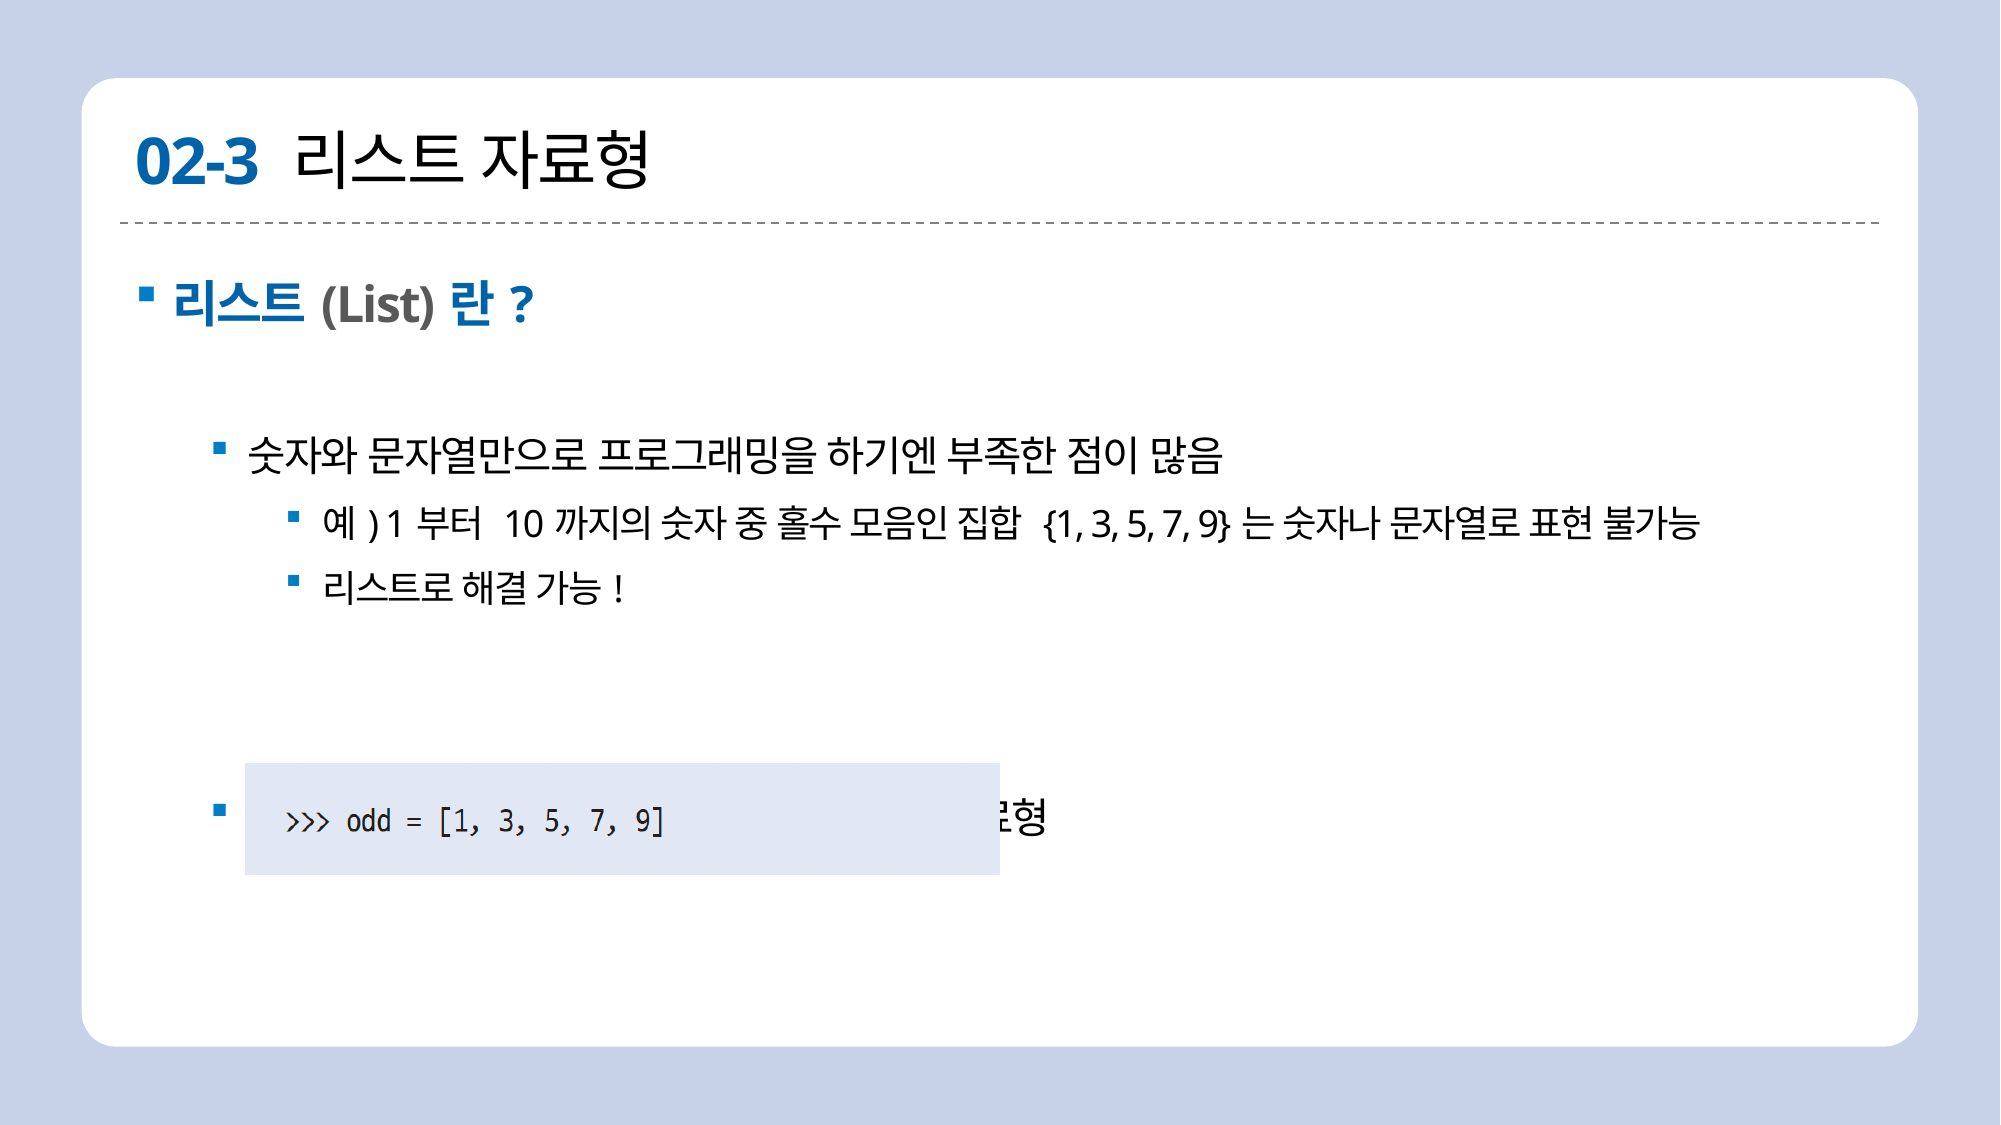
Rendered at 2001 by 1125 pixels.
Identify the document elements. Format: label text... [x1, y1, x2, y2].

picture [245, 763, 1000, 875]
list 리스트(List)란? 숫자와 문자열만으로 프로그래밍을 하기엔 부족한 점이 많음 예) 1부터 10까지의 숫자 중 홀수 모음인 집합 {1, 3, 5, 7, 9}는 숫자나 문자열로 표현 불가능 리스트로 해결 가능! 리스트 : 자료형의 집합을 표현할 수 있는 자료형 [120, 257, 1880, 1009]
title 02-3 리스트 자료형 [120, 109, 1880, 209]
